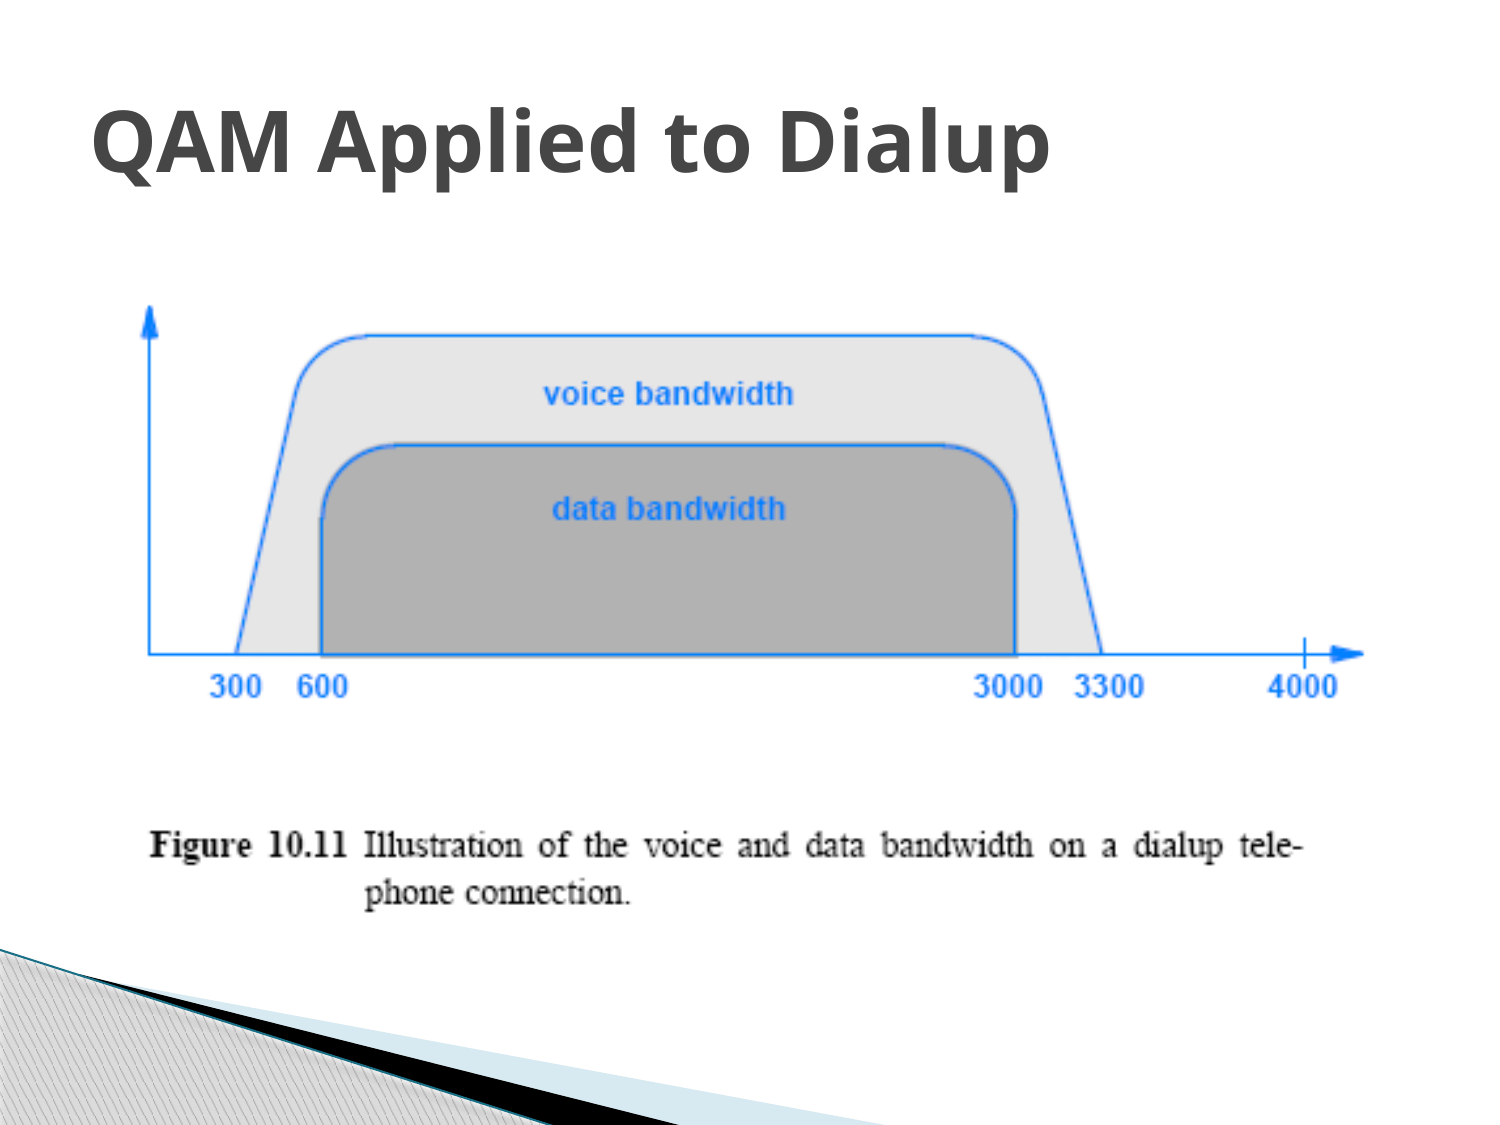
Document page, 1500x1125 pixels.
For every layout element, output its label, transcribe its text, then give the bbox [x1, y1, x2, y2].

picture [99, 262, 1414, 966]
title QAM Applied to Dialup [75, 45, 1425, 233]
